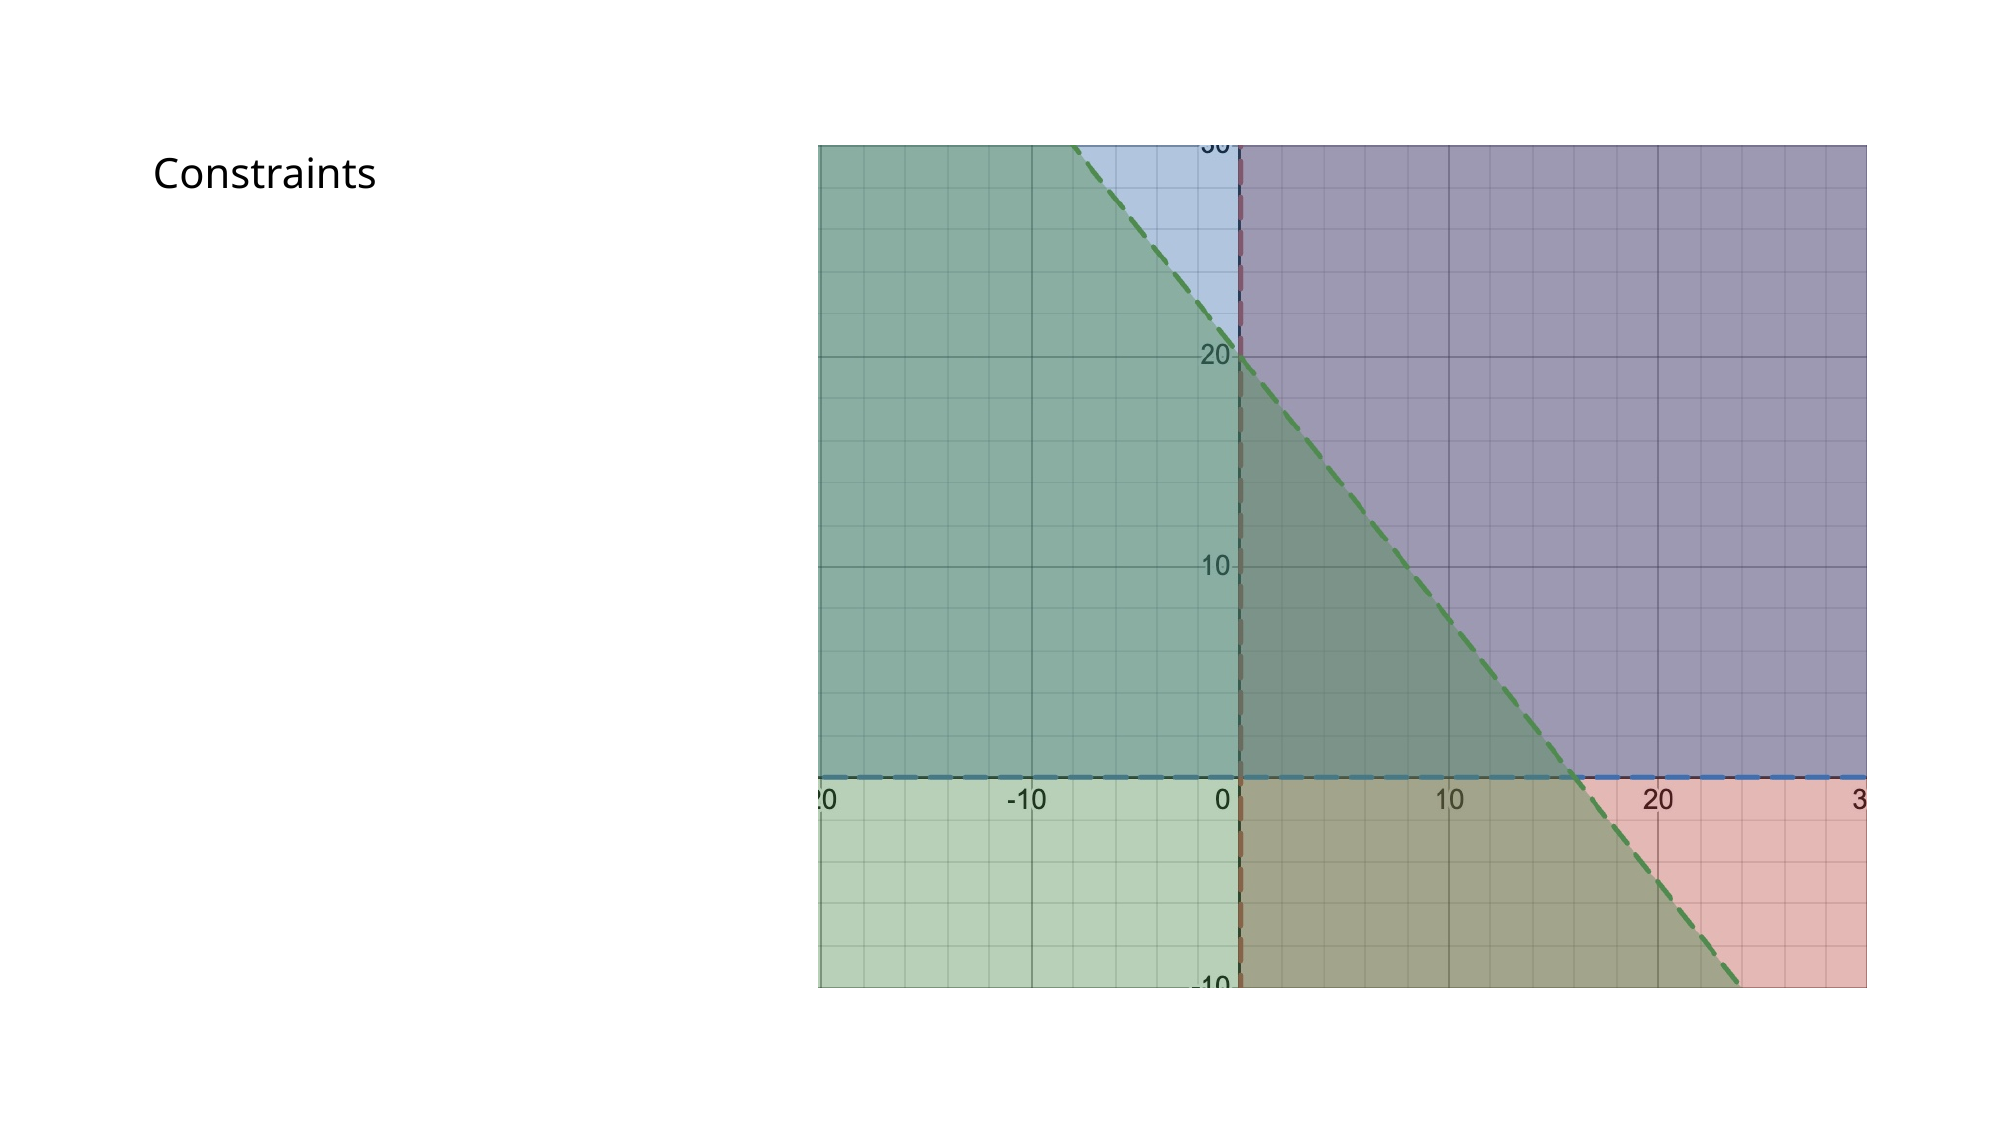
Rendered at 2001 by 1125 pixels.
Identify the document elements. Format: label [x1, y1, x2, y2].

picture [817, 144, 1867, 989]
